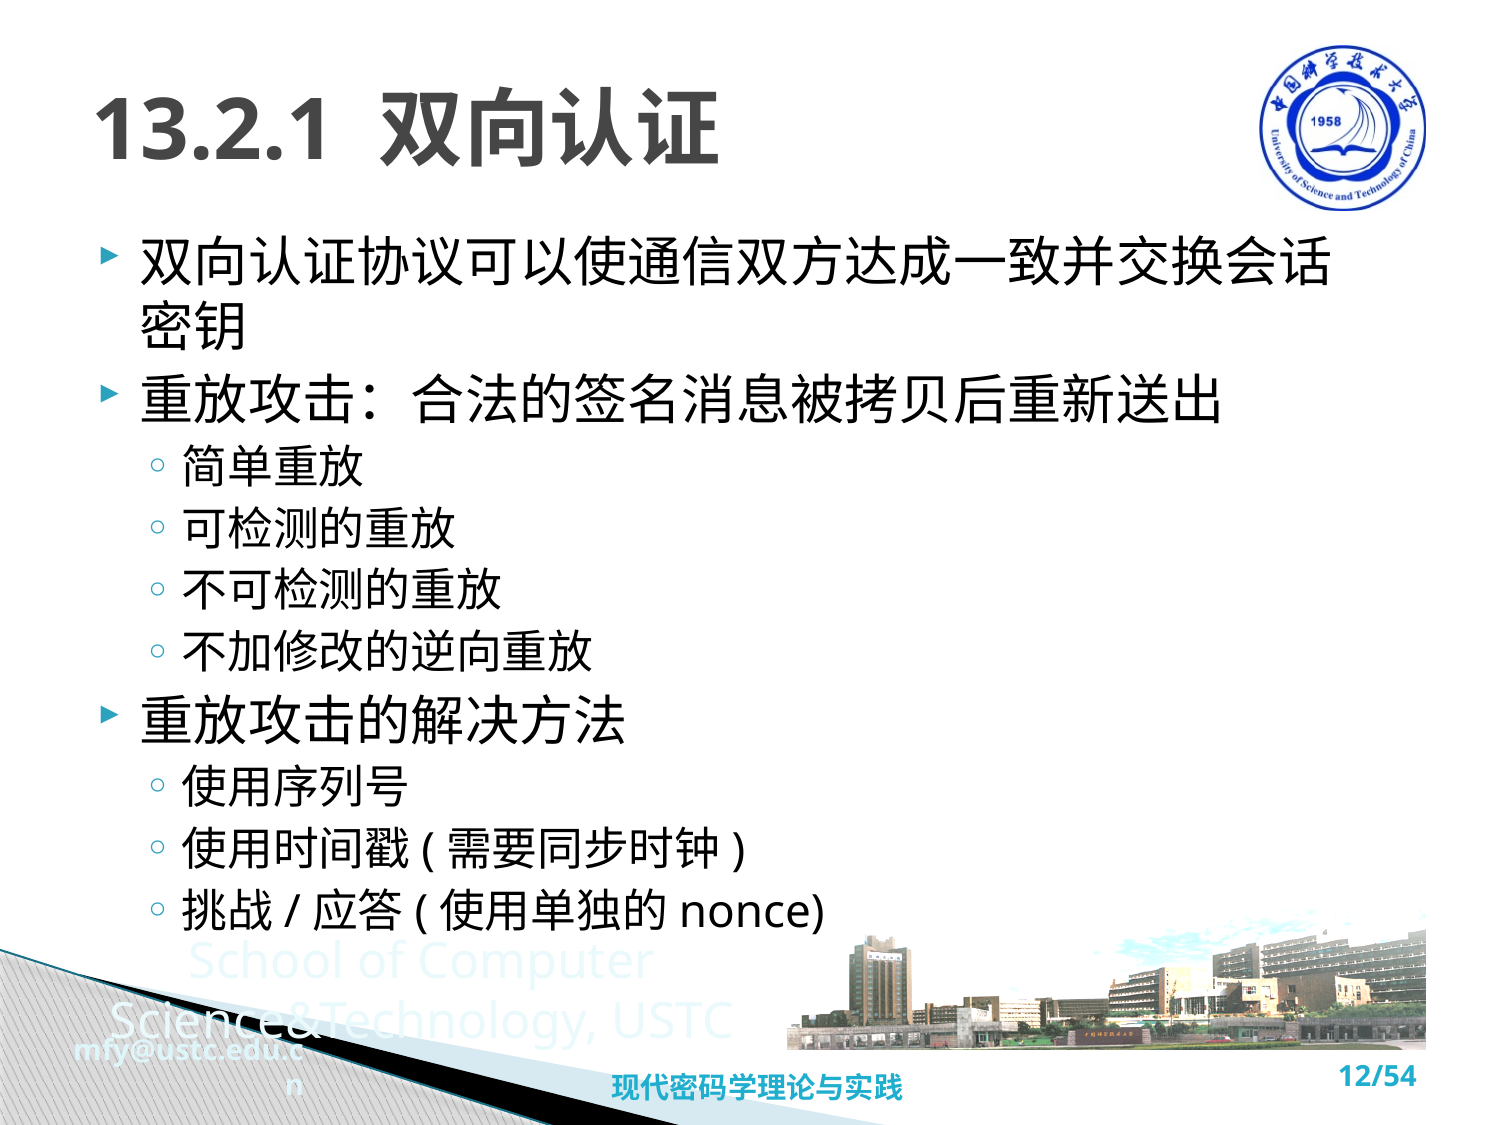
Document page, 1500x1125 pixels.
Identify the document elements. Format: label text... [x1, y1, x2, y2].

title 13.2.1 双向认证 [76, 66, 1330, 185]
list 双向认证协议可以使通信双方达成一致并交换会话密钥 重放攻击：合法的签名消息被拷贝后重新送出 简单重放 可检测的重放 不可检测的重放 不加修改的逆向重放 重放攻击的解决方法 使用序列号 使用时间戳(需要同步时钟) 挑战/应答(使用单独的nonce) [64, 220, 1388, 1000]
picture [1259, 45, 1426, 211]
list 用于安全地分发A和B通信的新会话密钥 对于重放攻击是脆弱的，如果老会话密钥被破了的话 因此需要第三个消息来使得B相信是和A通信 有几种改进方法 增加时间戳(Denning 81) 使用一个额外的nonce (Neuman 93) [787, 861, 1426, 1050]
